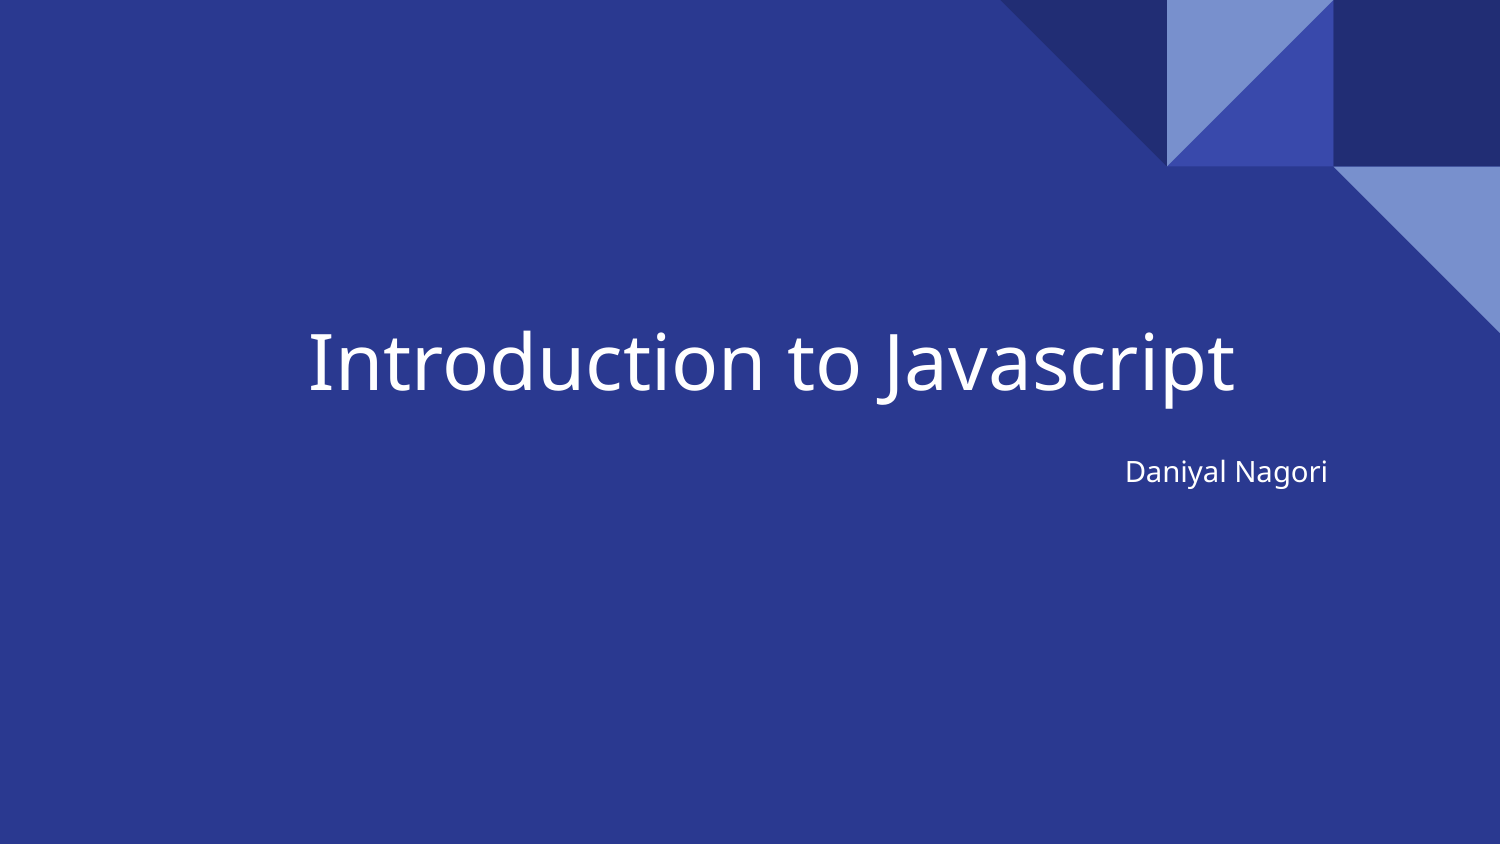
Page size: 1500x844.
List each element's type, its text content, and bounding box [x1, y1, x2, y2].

subtitle Daniyal Nagori [1109, 436, 1352, 564]
title Introduction to Javascript [98, 291, 1447, 429]
